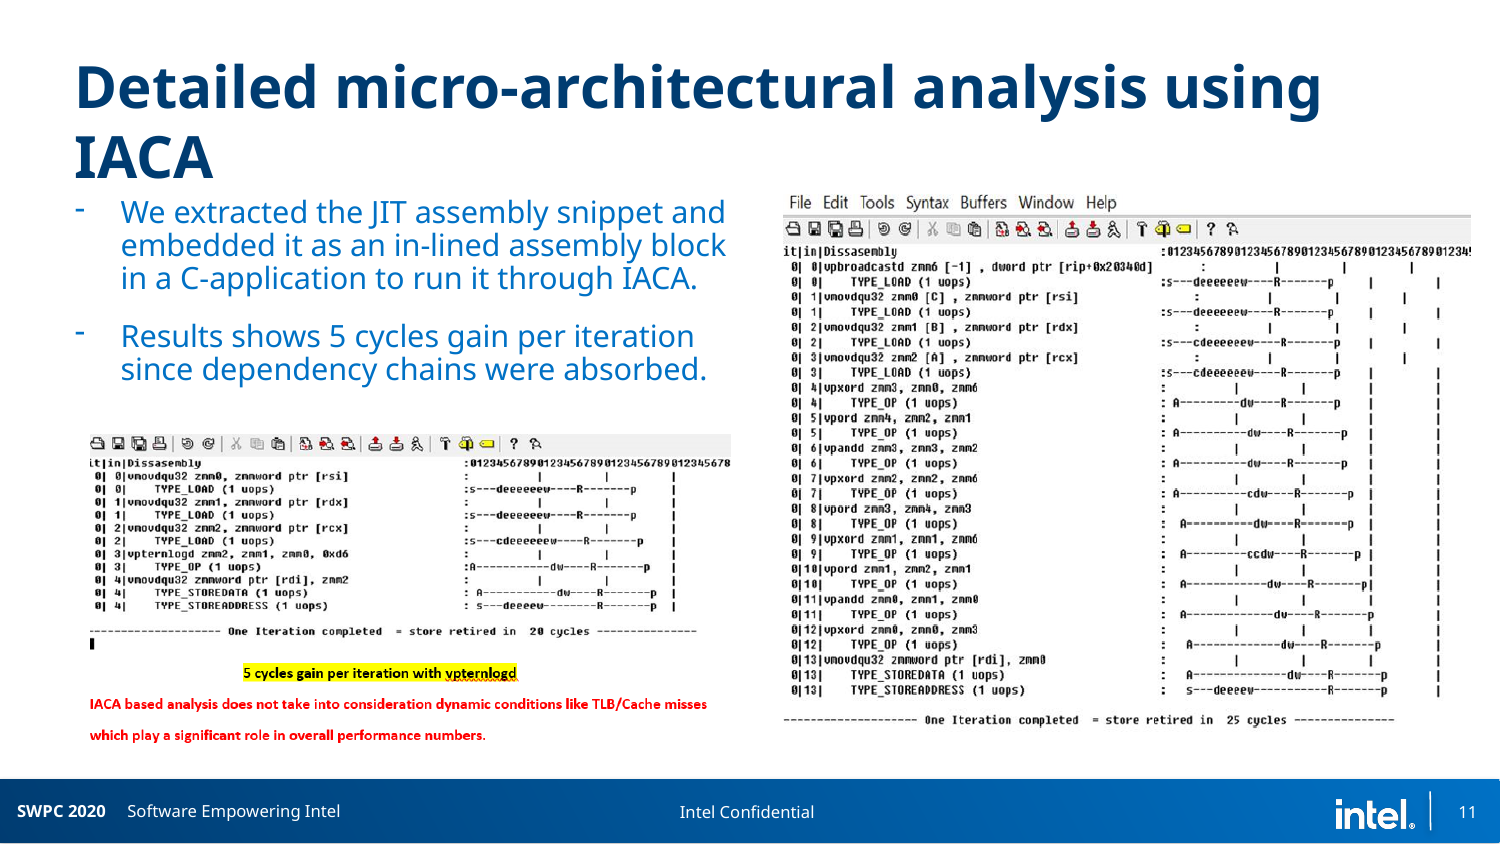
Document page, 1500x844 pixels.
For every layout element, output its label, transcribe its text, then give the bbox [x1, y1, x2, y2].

title Detailed micro-architectural analysis using IACA [74, 50, 1425, 194]
picture [65, 183, 1478, 761]
slide_number 11 [1127, 791, 1478, 837]
list We extracted the JIT assembly snippet and embedded it as an in-lined assembly block in a C-application to run it through IACA. Results shows 5 cycles gain per iteration since dependency chains were absorbed. [74, 197, 728, 420]
